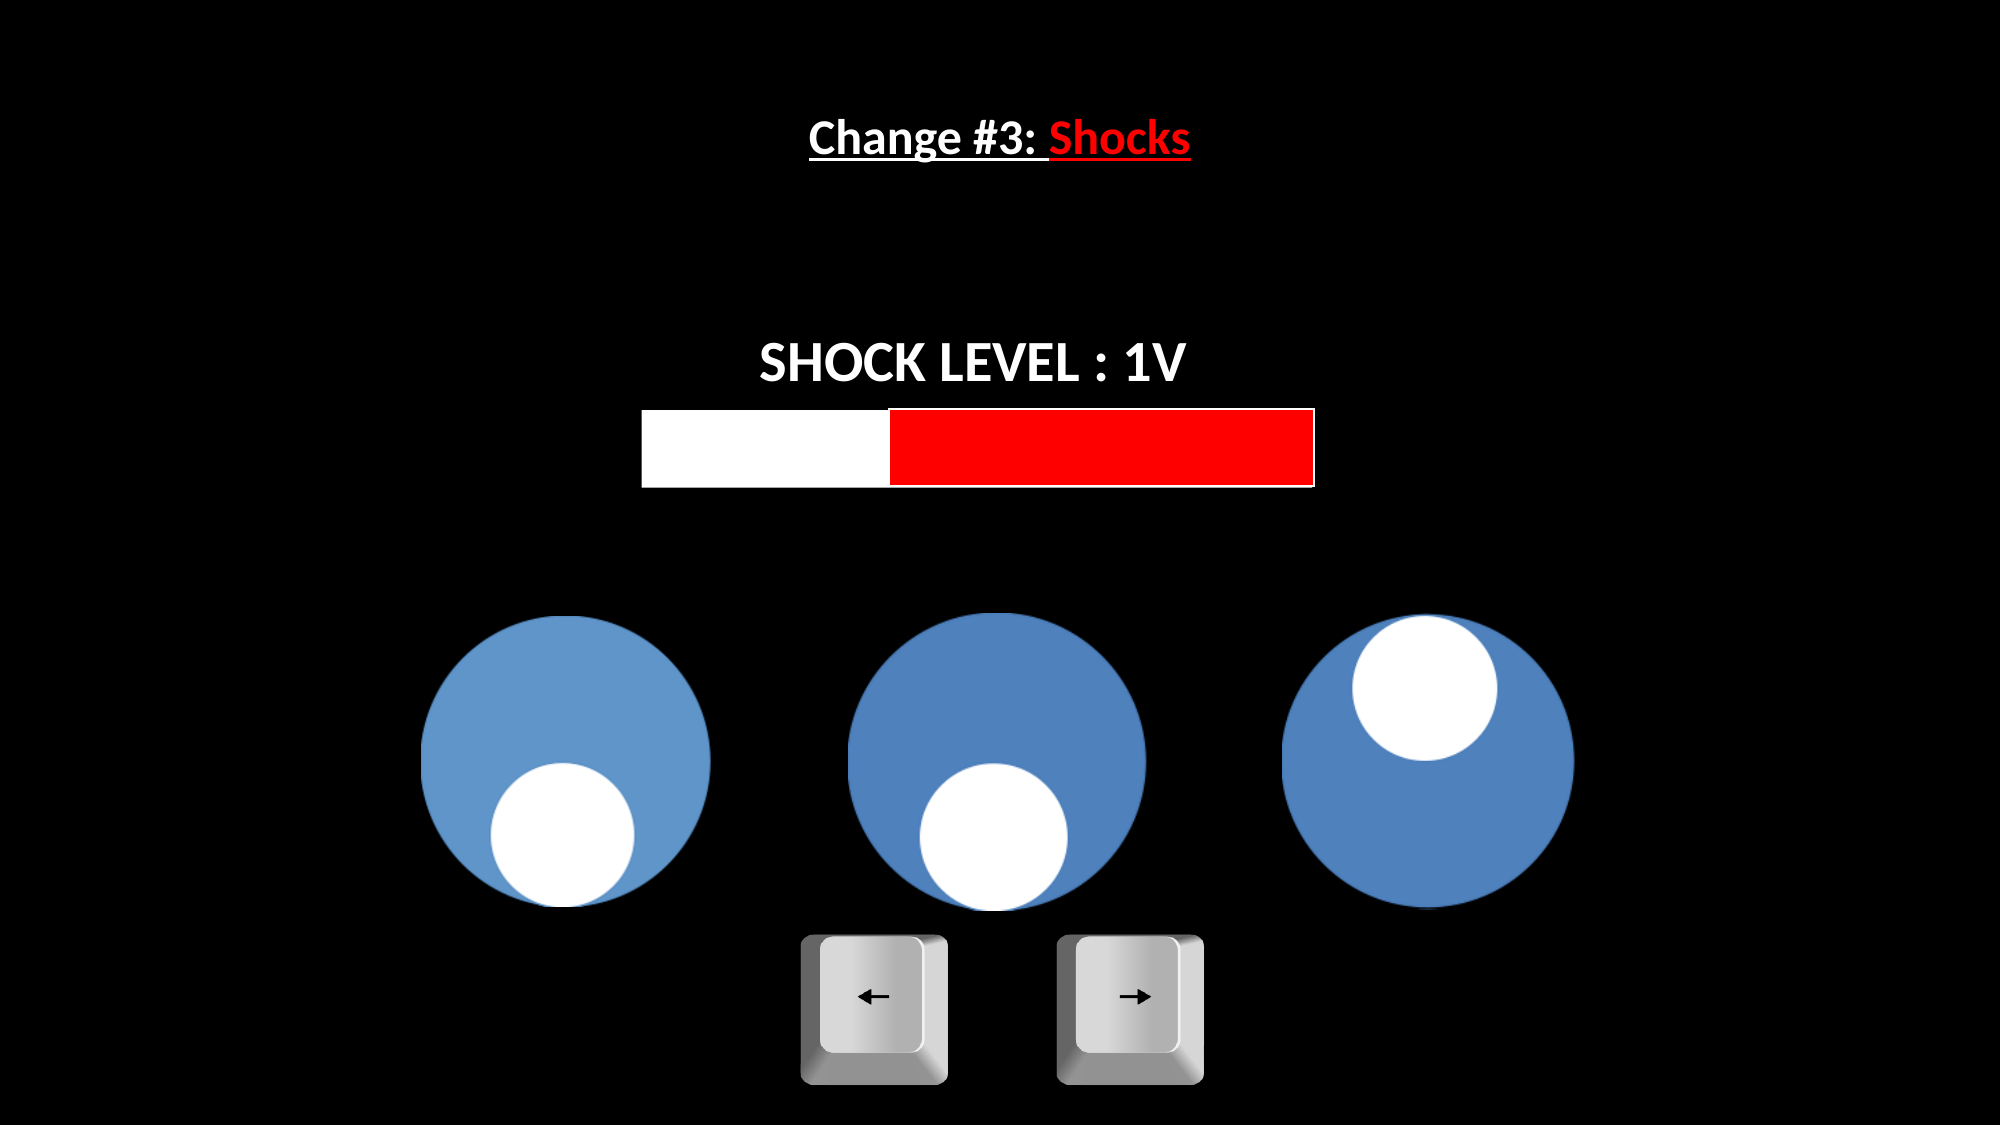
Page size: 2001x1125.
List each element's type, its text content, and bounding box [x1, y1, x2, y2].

text_box Change #3: Shocks [16, 97, 1984, 172]
picture [797, 932, 950, 1088]
text_box SHOCK LEVEL : 1V [745, 316, 1203, 401]
picture [848, 613, 1152, 911]
picture [1054, 932, 1206, 1088]
picture [1282, 612, 1580, 910]
picture [419, 615, 717, 907]
text_box [640, 409, 1313, 489]
text_box [888, 408, 1315, 487]
